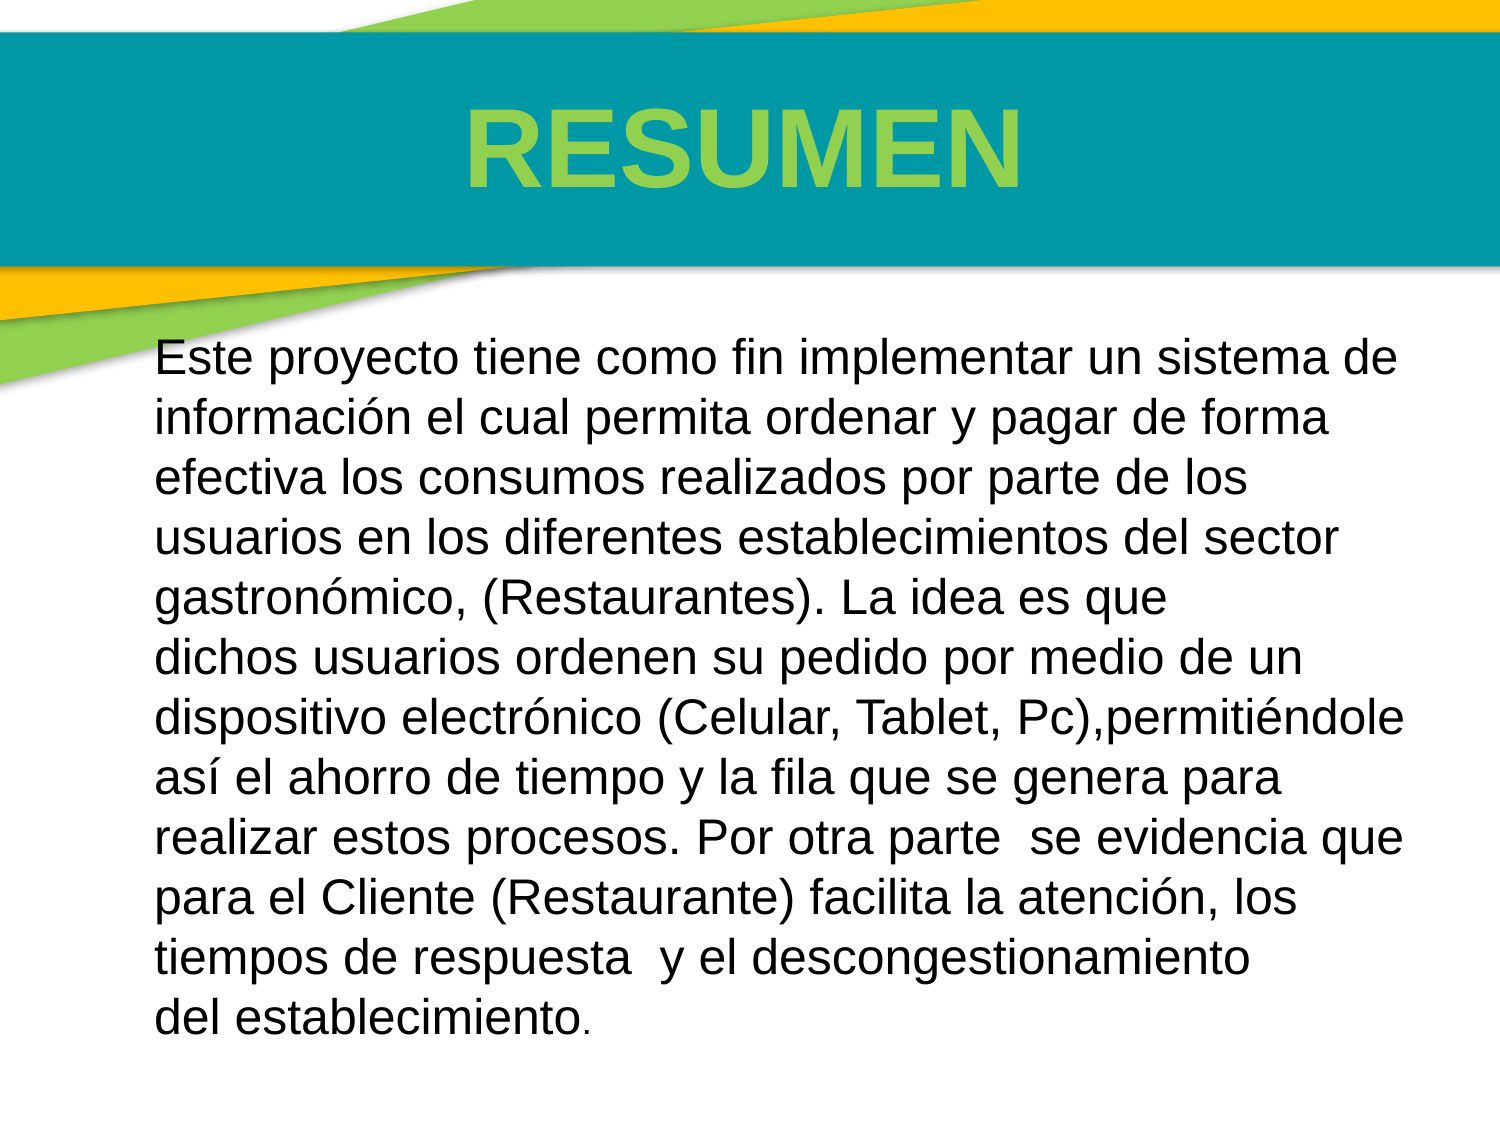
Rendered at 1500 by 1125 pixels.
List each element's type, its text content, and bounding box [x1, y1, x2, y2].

text_box Este proyecto tiene como fin implementar un sistema de información el cual permita ordenar y pagar de forma efectiva los consumos realizados por parte de los usuarios en los diferentes establecimientos del sector gastronómico, (Restaurantes). La idea es que dichos usuarios ordenen su pedido por medio de un dispositivo electrónico (Celular, Tablet, Pc),permitiéndole así el ahorro de tiempo y la fila que se genera para realizar estos procesos. Por otra parte se evidencia que para el Cliente (Restaurante) facilita la atención, los tiempos de respuesta y el descongestionamiento del establecimiento. [139, 644, 1211, 724]
text_box RESUMEN [169, 76, 1320, 209]
